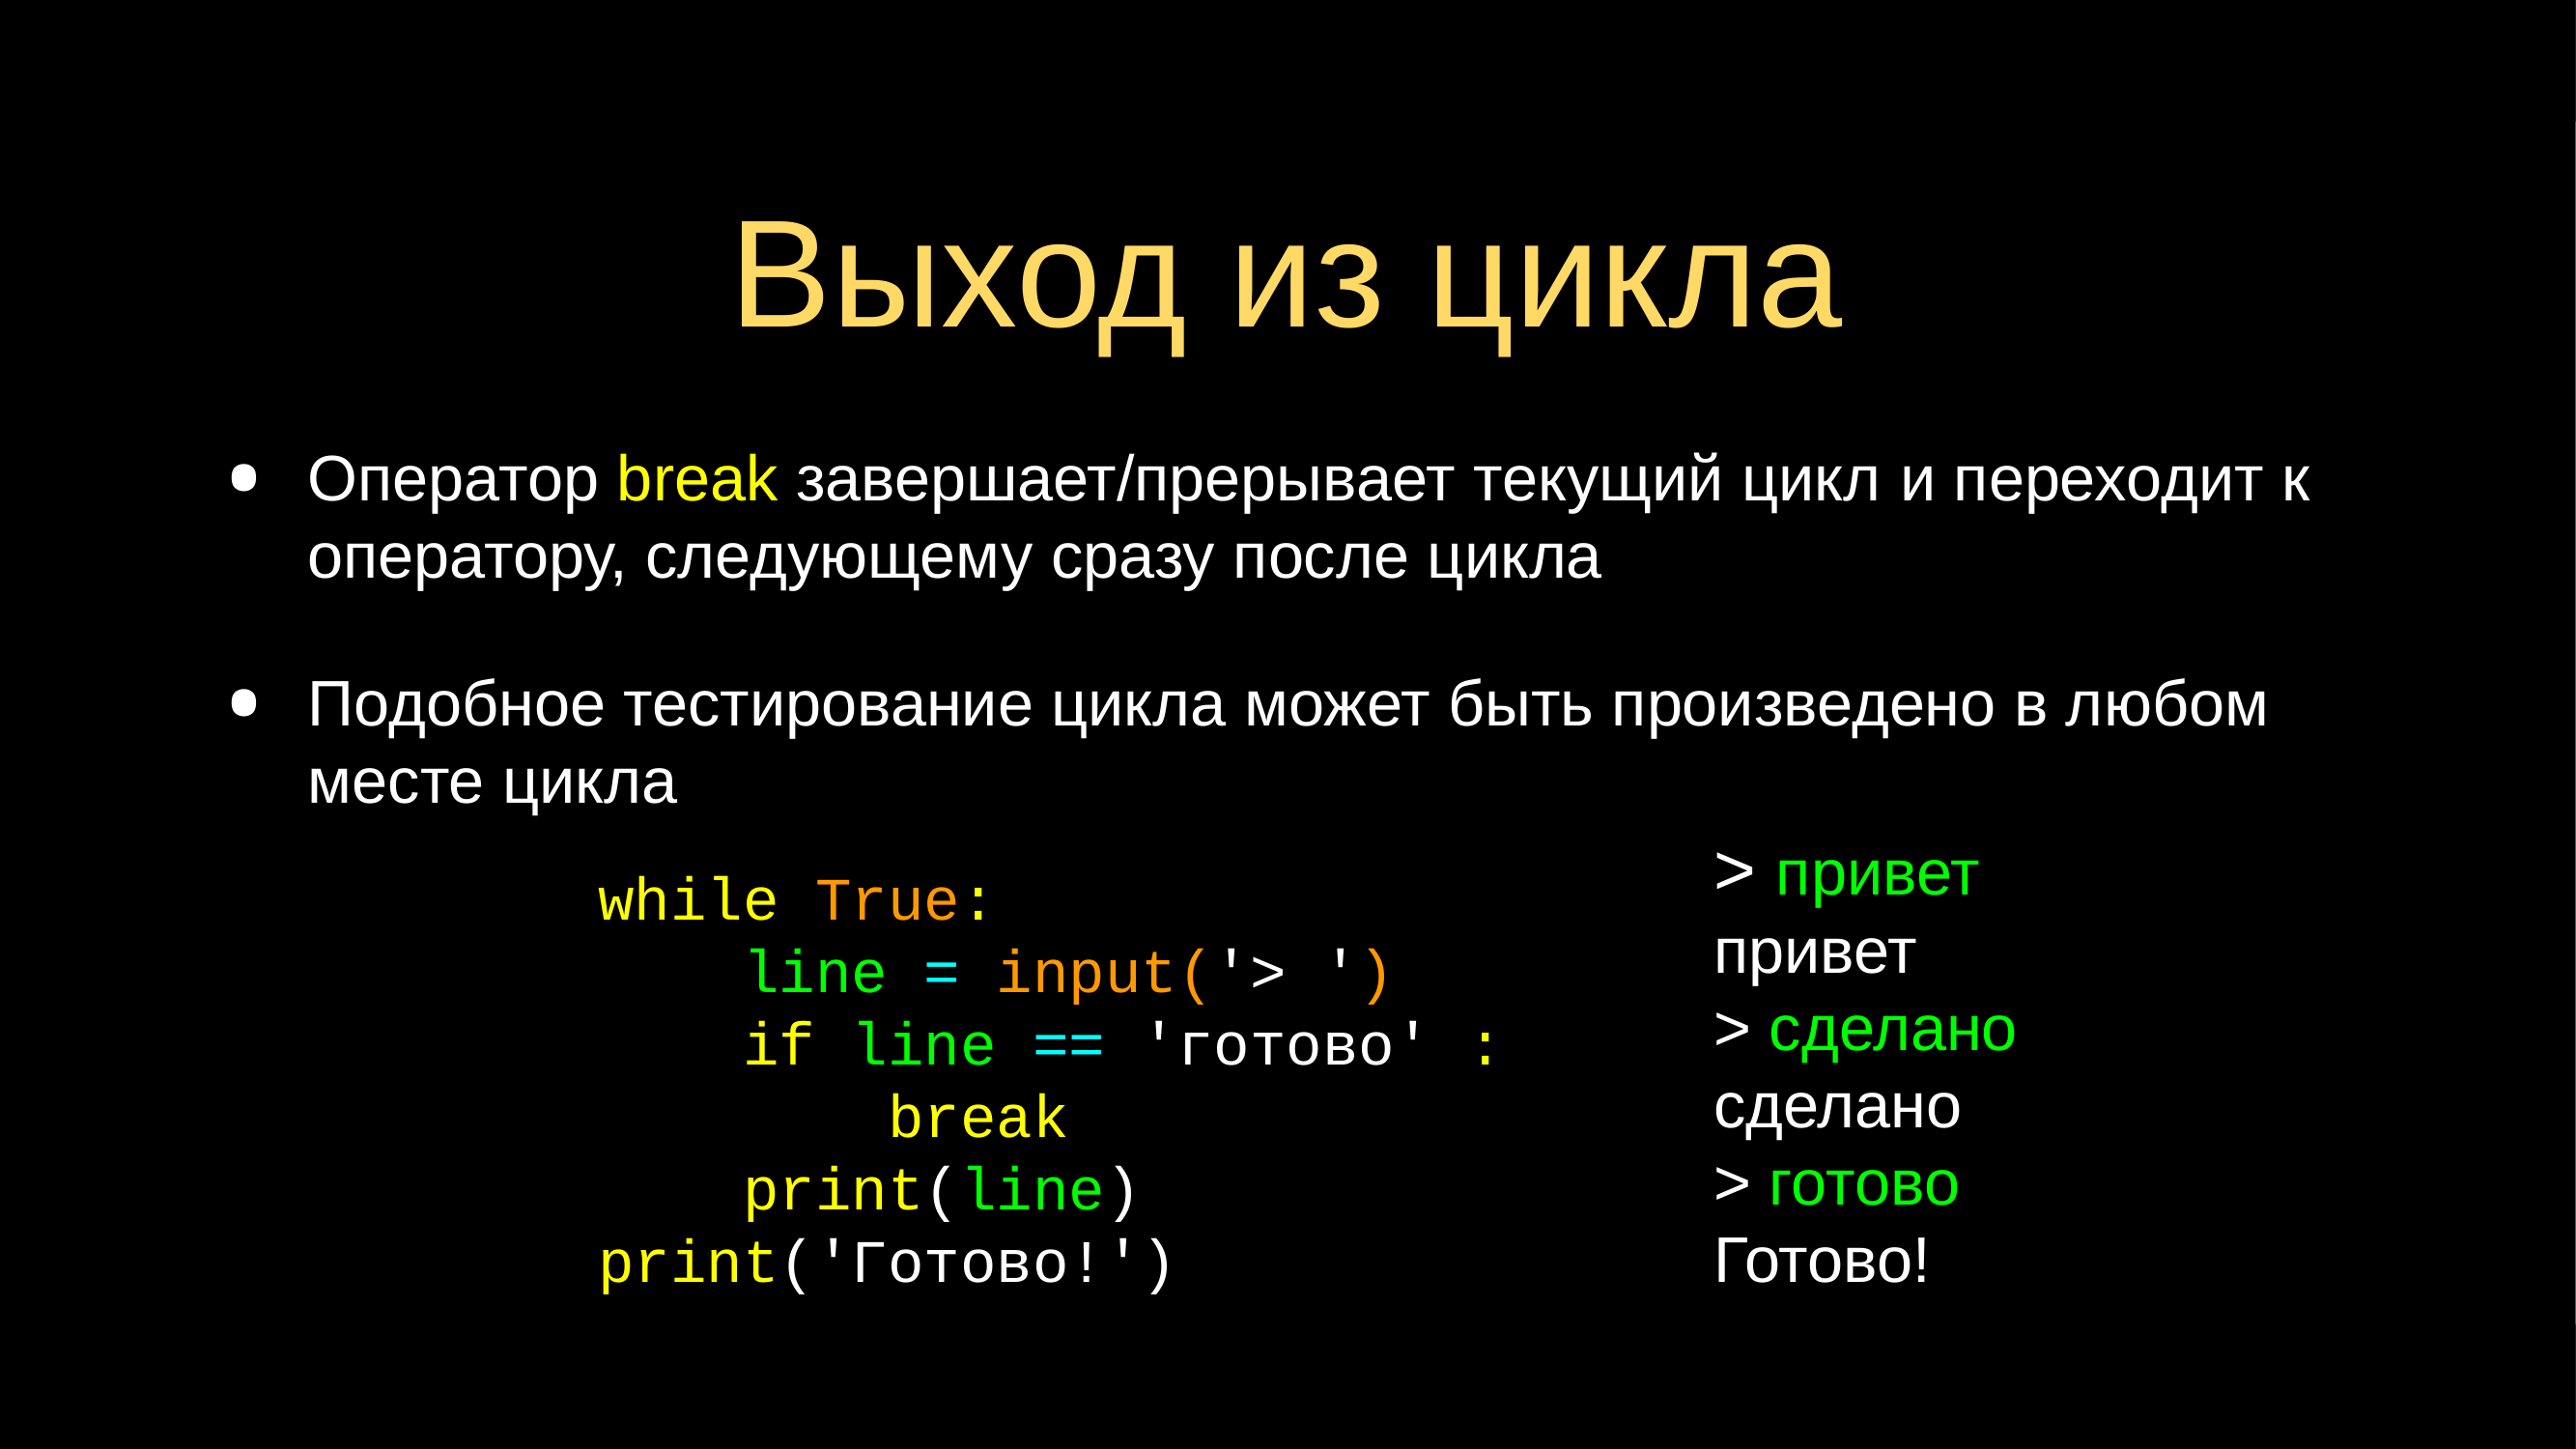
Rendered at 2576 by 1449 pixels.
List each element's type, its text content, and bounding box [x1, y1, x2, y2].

text_box > привет привет > сделано сделано > готово Готово! [1713, 824, 2168, 1293]
text_box while True: line = input('> ') if line == 'готово' : break print(line) print('Готово!') [598, 840, 1618, 1314]
list Оператор break завершает/прерывает текущий цикл и переходит к оператору, следующему сразу после цикла Подобное тестирование цикла может быть произведено в любом месте цикла [183, 412, 2391, 841]
title Выход из цикла [183, 129, 2391, 403]
